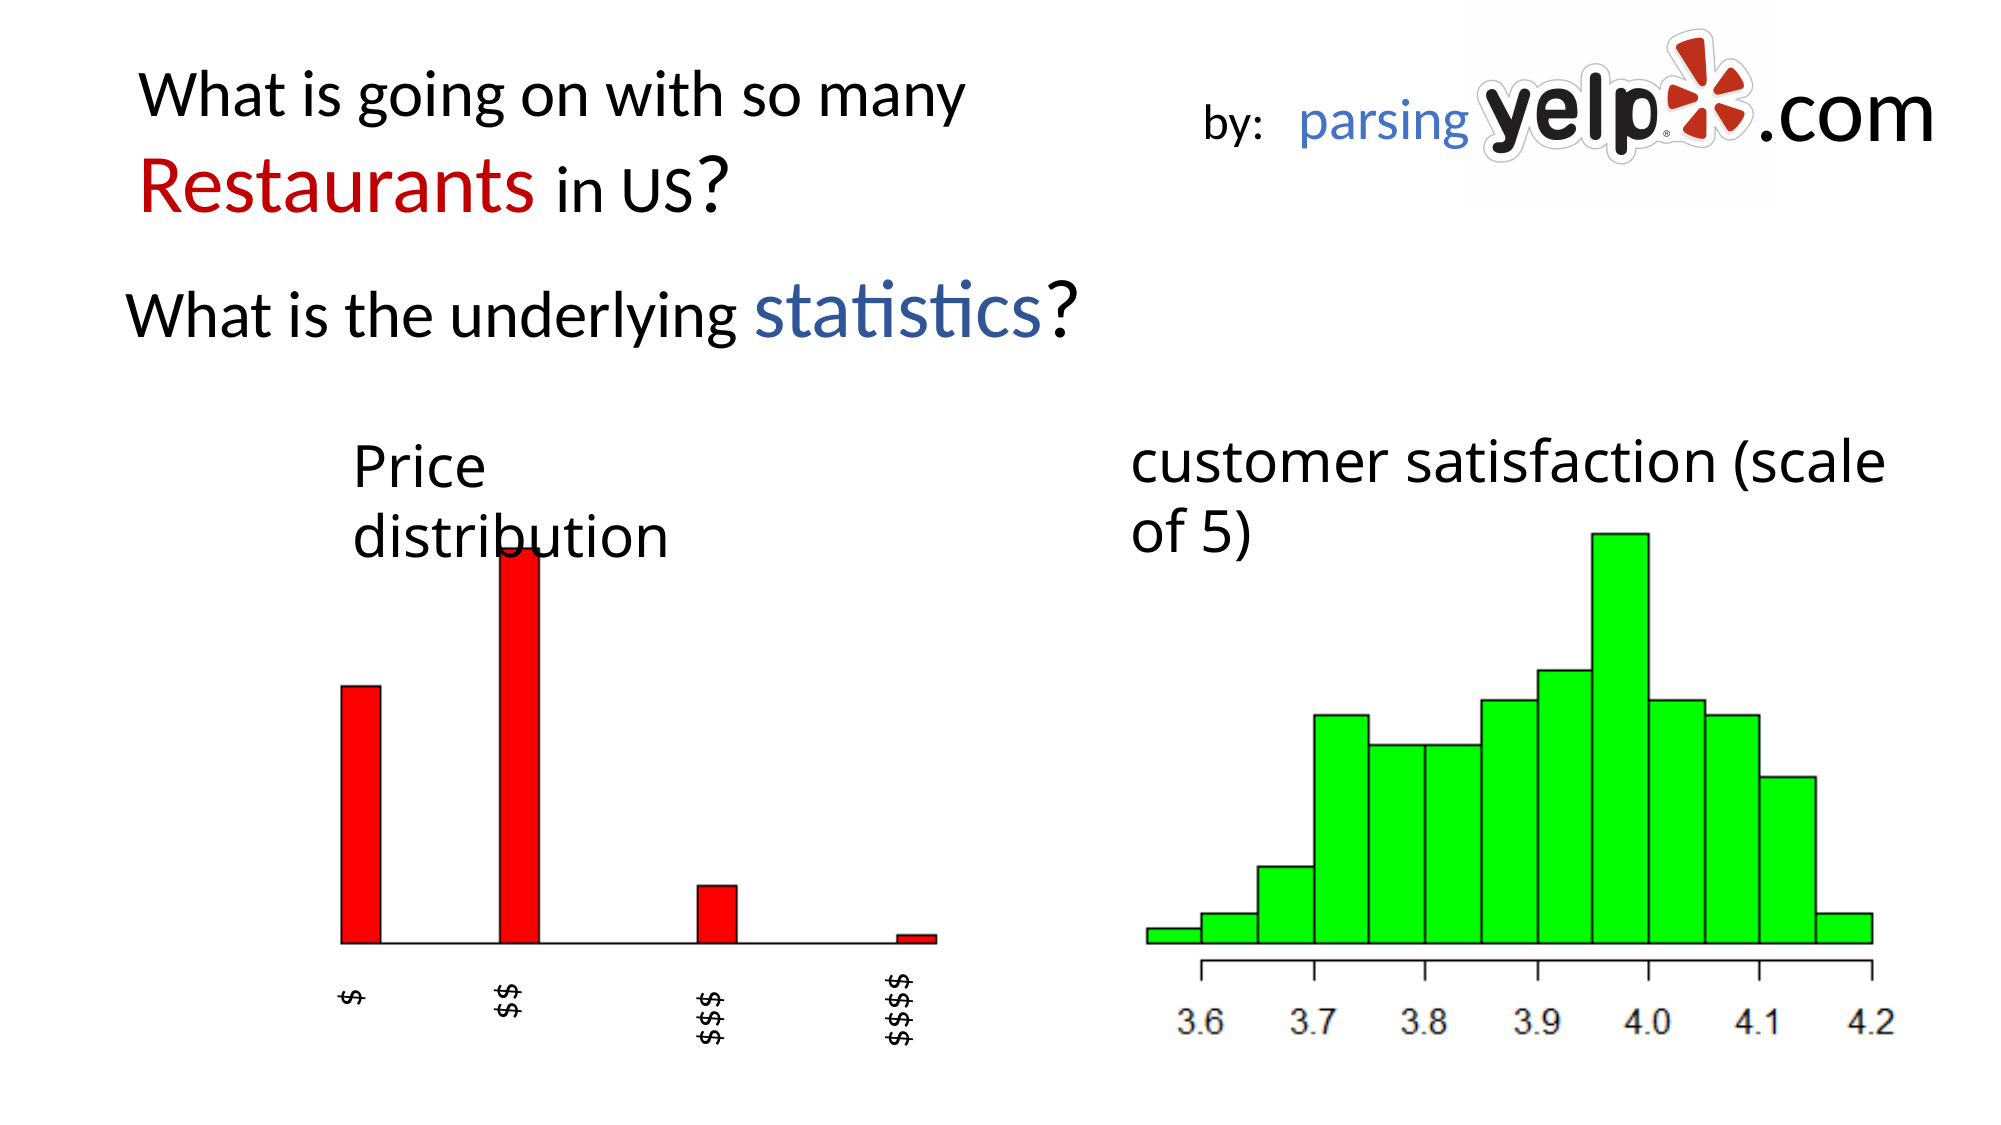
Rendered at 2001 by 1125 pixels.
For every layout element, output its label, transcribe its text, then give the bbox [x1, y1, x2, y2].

text_box Price distribution [337, 421, 794, 493]
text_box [1115, 416, 1946, 1070]
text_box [1187, 0, 2000, 211]
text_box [316, 493, 988, 1063]
text_box What is the underlying statistics? [110, 247, 1129, 462]
text_box What is going on with so many Restaurants in US? [123, 42, 998, 247]
